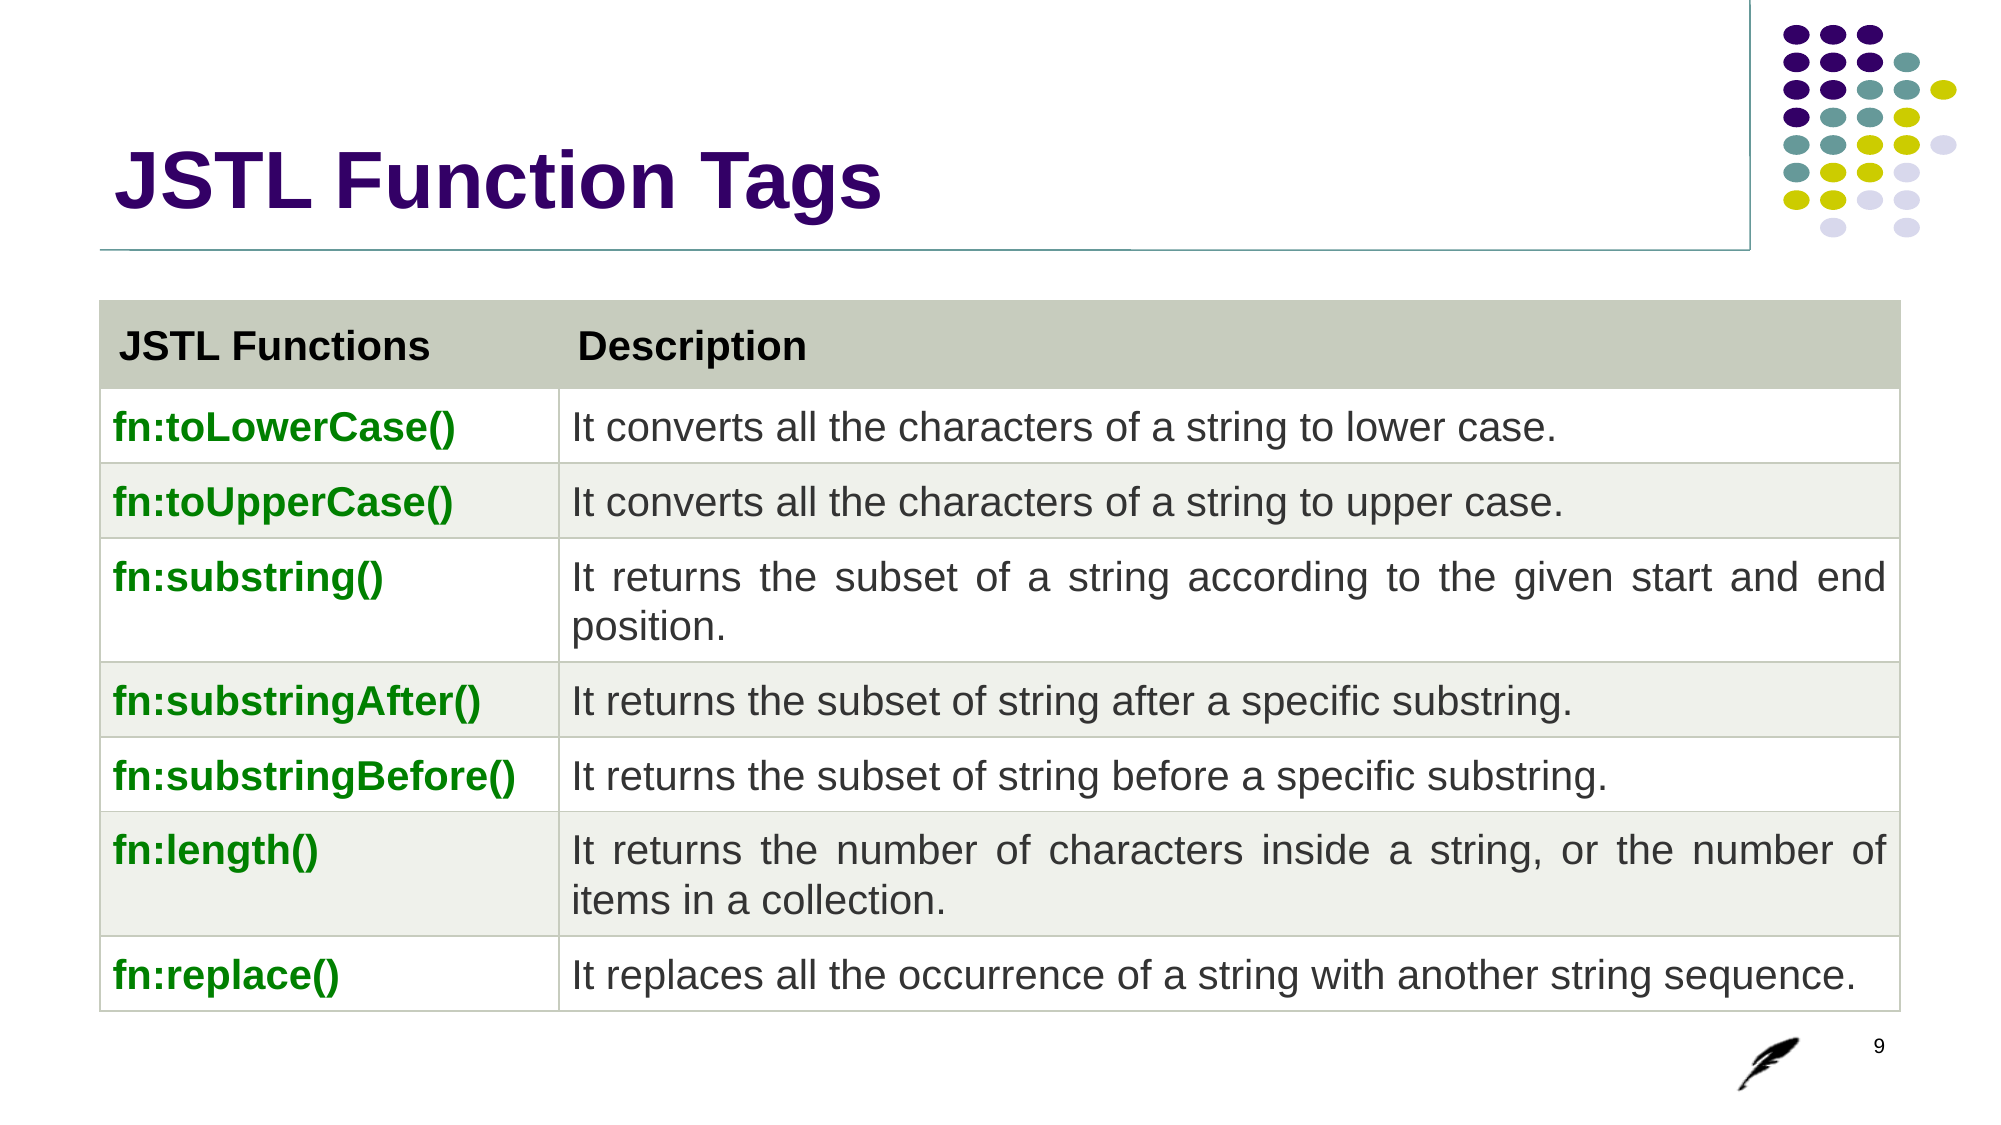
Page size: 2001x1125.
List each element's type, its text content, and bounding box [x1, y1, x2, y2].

table_cell It converts all the characters of a string to lower case. [560, 389, 1899, 462]
table_cell fn:toUpperCase() [101, 464, 558, 537]
table_cell It returns the subset of string after a specific substring. [560, 663, 1899, 736]
table_cell It converts all the characters of a string to upper case. [560, 464, 1899, 537]
table_cell fn:substringAfter() [101, 663, 558, 736]
table_cell It replaces all the occurrence of a string with another string sequence. [560, 937, 1899, 1010]
table_cell It returns the number of characters inside a string, or the number of items in a collection. [560, 812, 1899, 935]
table_cell fn:substring() [101, 539, 558, 661]
title JSTL Function Tags [99, 20, 1750, 233]
table_cell fn:substringBefore() [101, 738, 558, 811]
table_cell fn:toLowerCase() [101, 389, 558, 462]
table_header Description [559, 302, 1899, 387]
table_cell fn:length() [101, 812, 558, 935]
table_cell It returns the subset of string before a specific substring. [560, 738, 1899, 811]
table_cell It returns the subset of a string according to the given start and end position. [560, 539, 1899, 661]
table_header JSTL Functions [101, 302, 559, 387]
slide_number 9 [1433, 1025, 1900, 1100]
table_cell fn:replace() [101, 937, 558, 1010]
